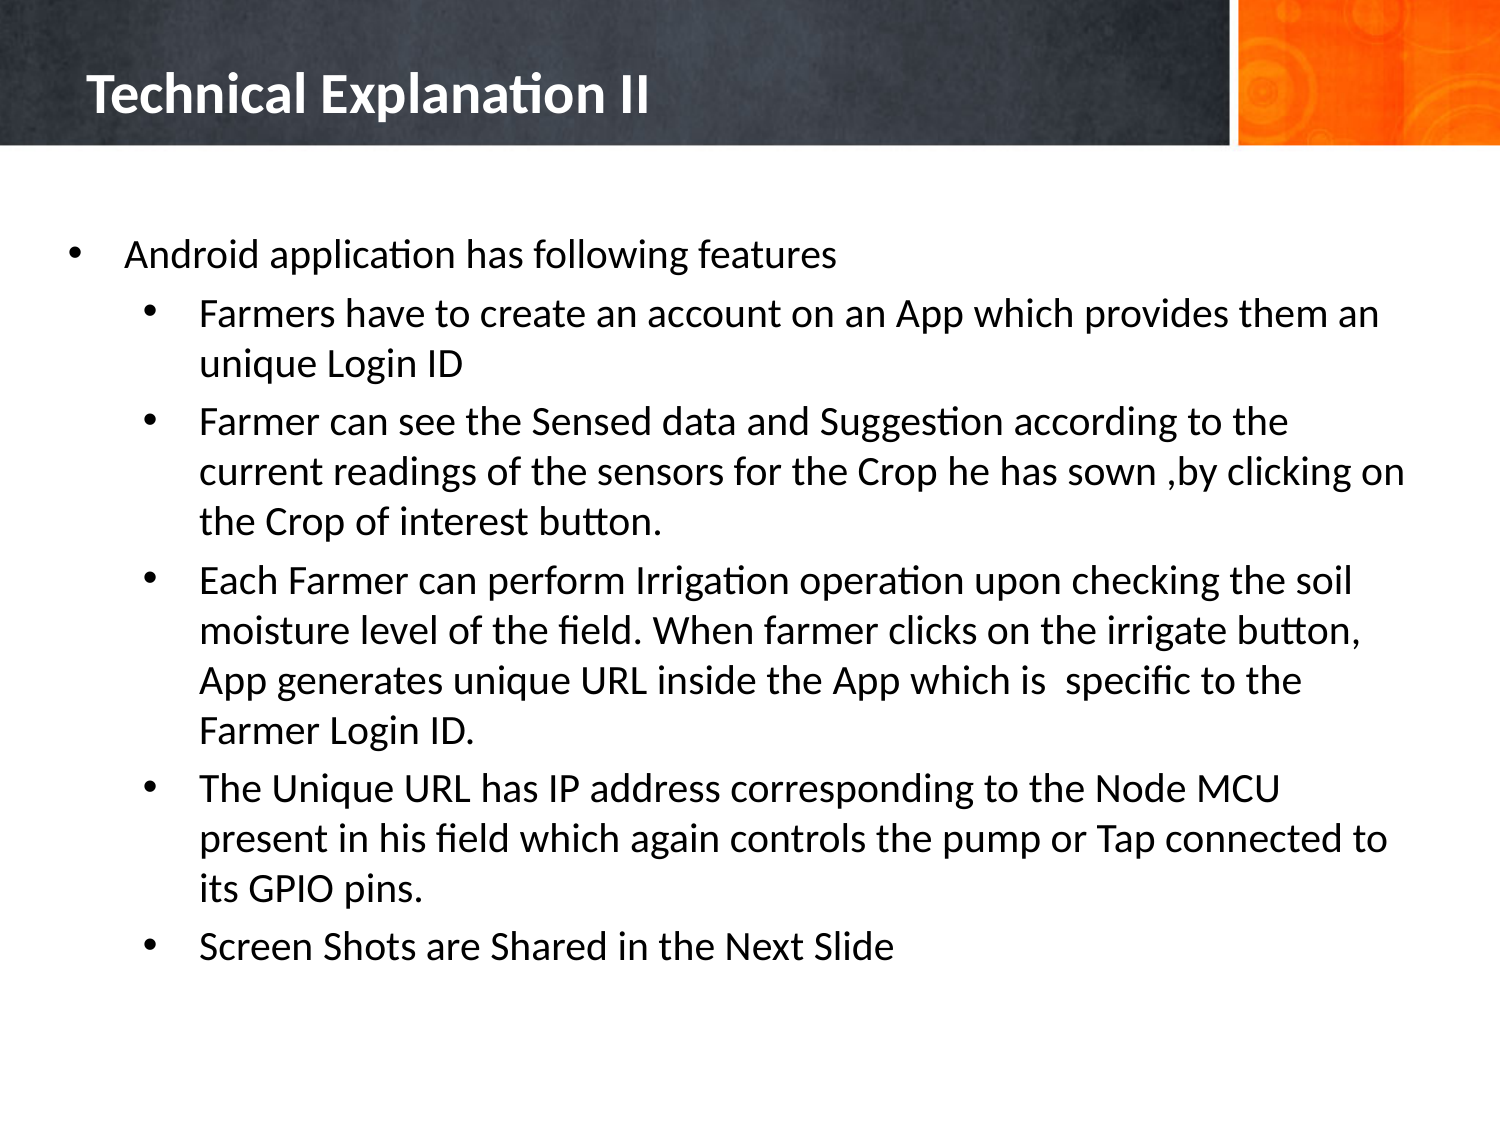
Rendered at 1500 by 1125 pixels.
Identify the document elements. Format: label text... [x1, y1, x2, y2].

text_box Android application has following features Farmers have to create an account on an App which provides them an unique Login ID Farmer can see the Sensed data and Suggestion according to the current readings of the sensors for the Crop he has sown ,by clicking on the Crop of interest button. Each Farmer can perform Irrigation operation upon checking the soil moisture level of the field. When farmer clicks on the irrigate button, App generates unique URL inside the App which is specific to the Farmer Login ID. The Unique URL has IP address corresponding to the Node MCU present in his field which again controls the pump or Tap connected to its GPIO pins. Screen Shots are Shared in the Next Slide [53, 219, 1424, 1094]
title Technical Explanation II [71, 12, 1163, 133]
picture [0, 0, 1500, 1125]
